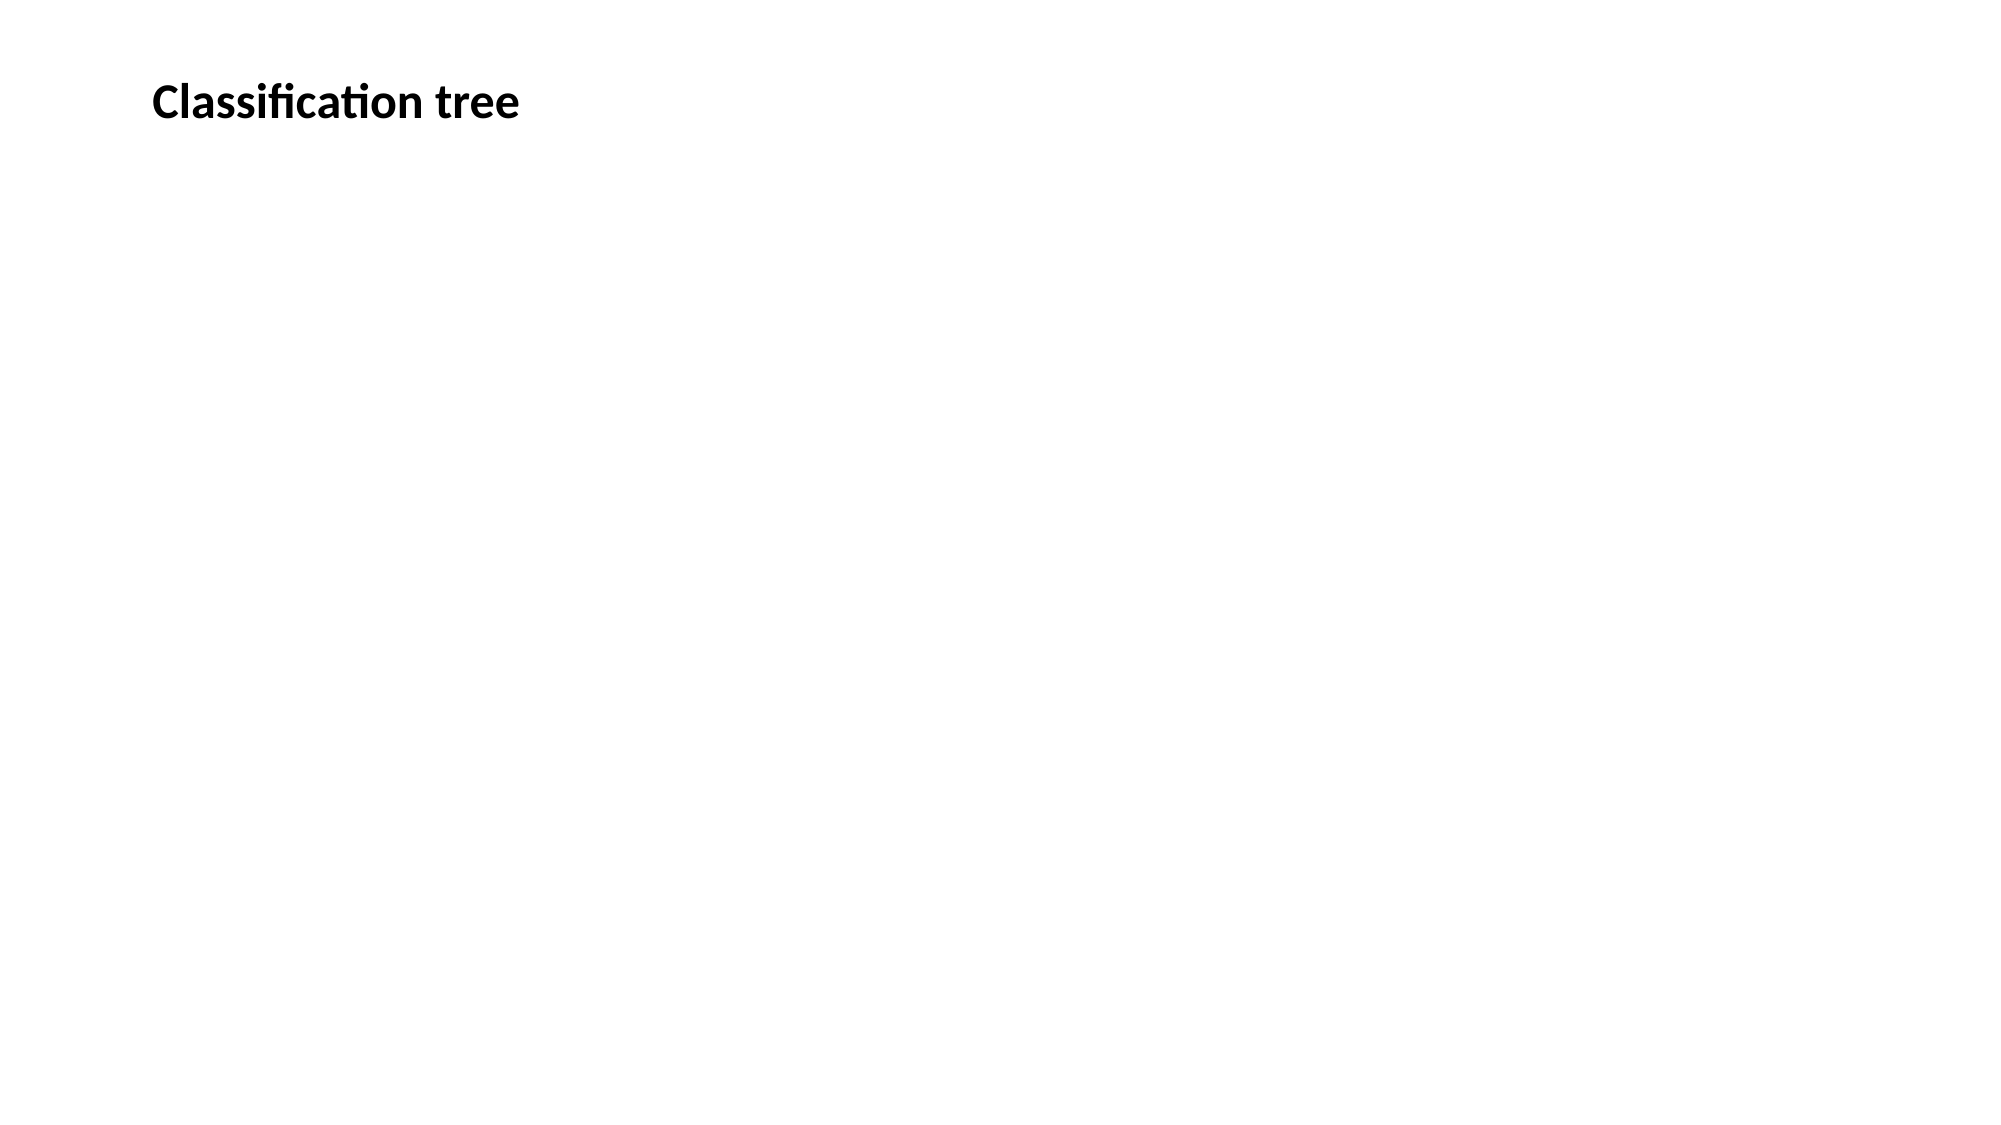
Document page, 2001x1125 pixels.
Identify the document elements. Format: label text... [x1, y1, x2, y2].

title Classification tree [137, 59, 1863, 146]
